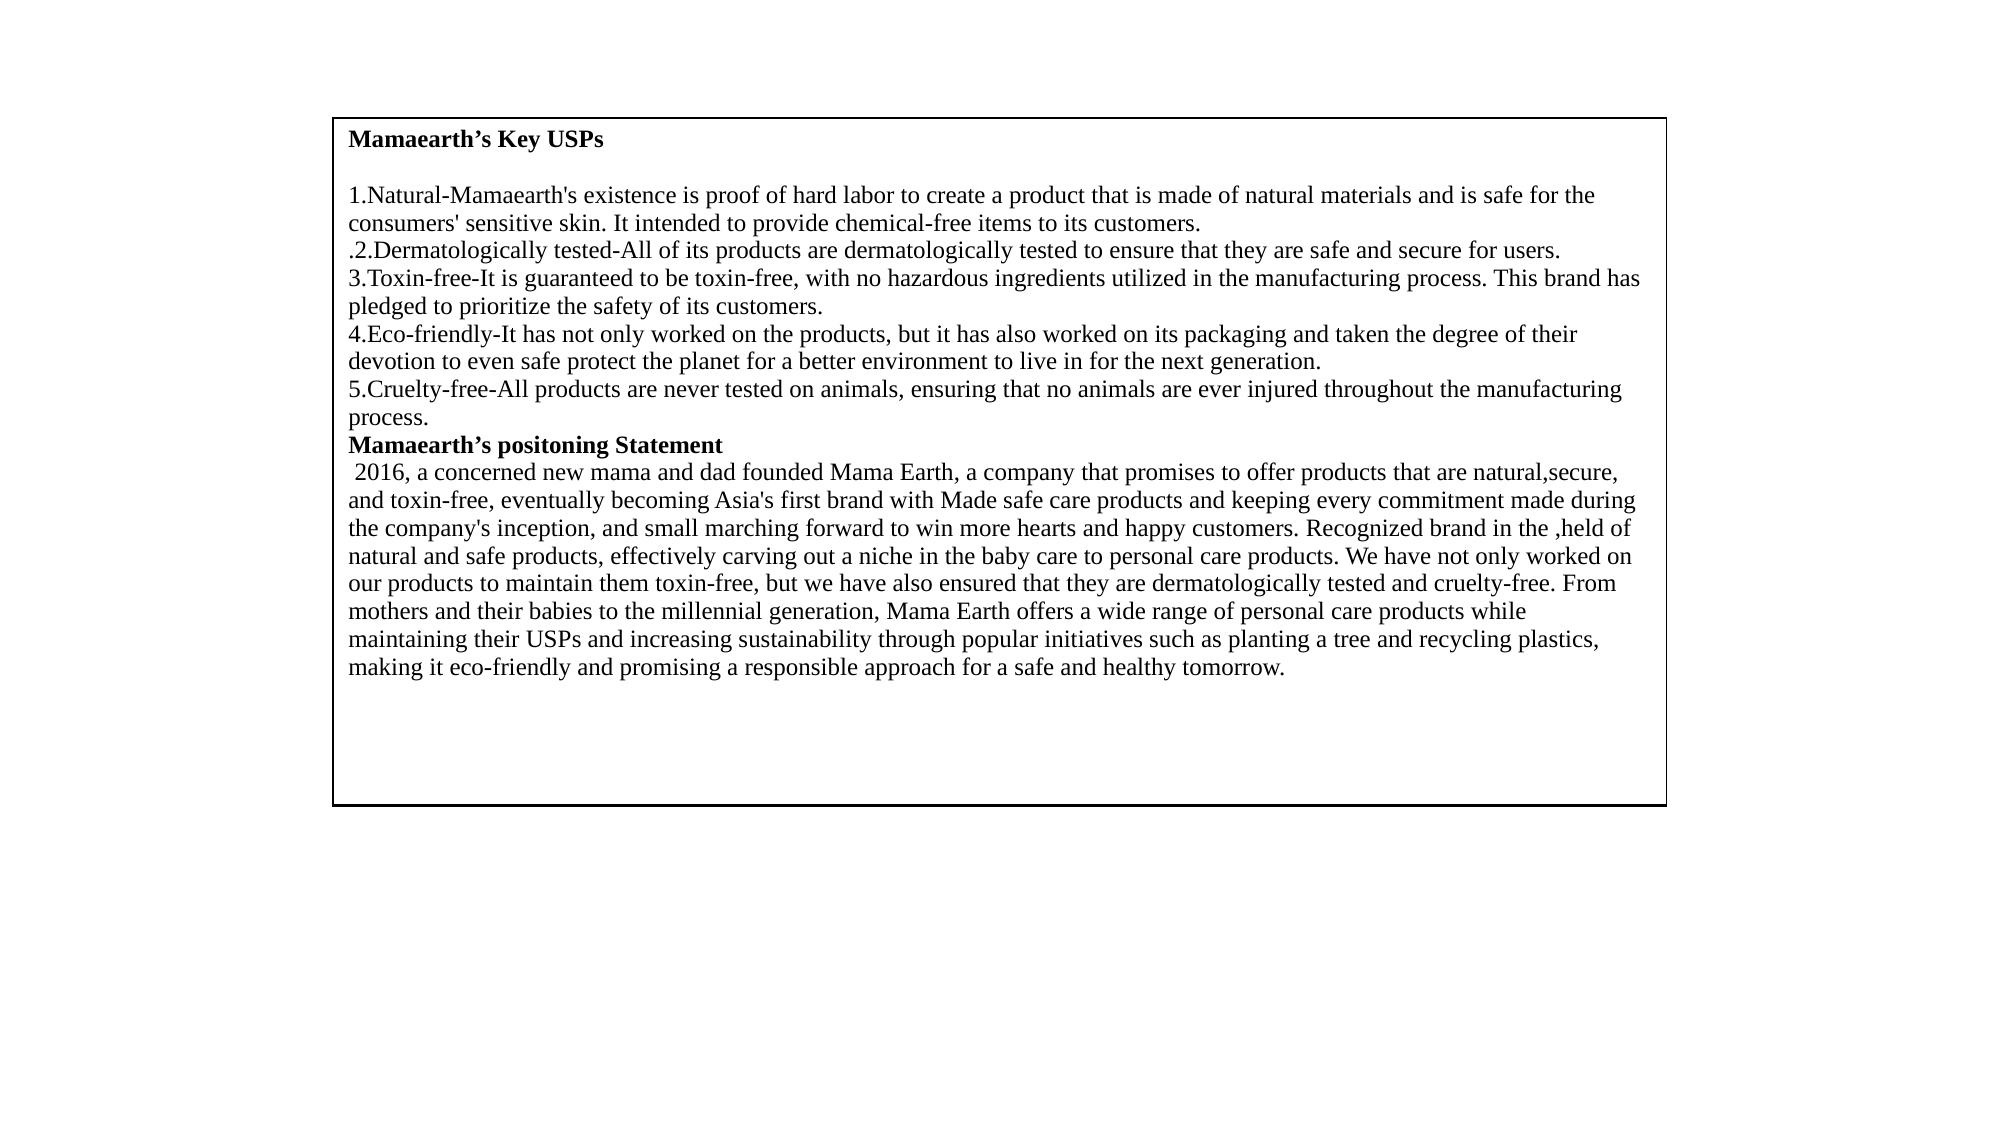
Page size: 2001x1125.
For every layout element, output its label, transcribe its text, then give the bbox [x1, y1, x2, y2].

table_header Mamaearth’s Key USPs 1.Natural-Mamaearth's existence is proof of hard labor to create a product that is made of natural materials and is safe for the consumers' sensitive skin. It intended to provide chemical-free items to its customers. .2.Dermatologically tested-All of its products are dermatologically tested to ensure that they are safe and secure for users. 3.Toxin-free-It is guaranteed to be toxin-free, with no hazardous ingredients utilized in the manufacturing process. This brand has pledged to prioritize the safety of its customers. 4.Eco-friendly-It has not only worked on the products, but it has also worked on its packaging and taken the degree of their devotion to even safe protect the planet for a better environment to live in for the next generation. 5.Cruelty-free-All products are never tested on animals, ensuring that no animals are ever injured throughout the manufacturing process. Mamaearth’s positoning Statement 2016, a concerned new mama and dad founded Mama Earth, a company that promises to offer products that are natural,secure, and toxin-free, eventually becoming Asia's first brand with Made safe care products and keeping every commitment made during the company's inception, and small marching forward to win more hearts and happy customers. Recognized brand in the ,held of natural and safe products, effectively carving out a niche in the baby care to personal care products. We have not only worked on our products to maintain them toxin-free, but we have also ensured that they are dermatologically tested and cruelty-free. From mothers and their babies to the millennial generation, Mama Earth offers a wide range of personal care products while maintaining their USPs and increasing sustainability through popular initiatives such as planting a tree and recycling plastics, making it eco-friendly and promising a responsible approach for a safe and healthy tomorrow. [334, 119, 1666, 804]
